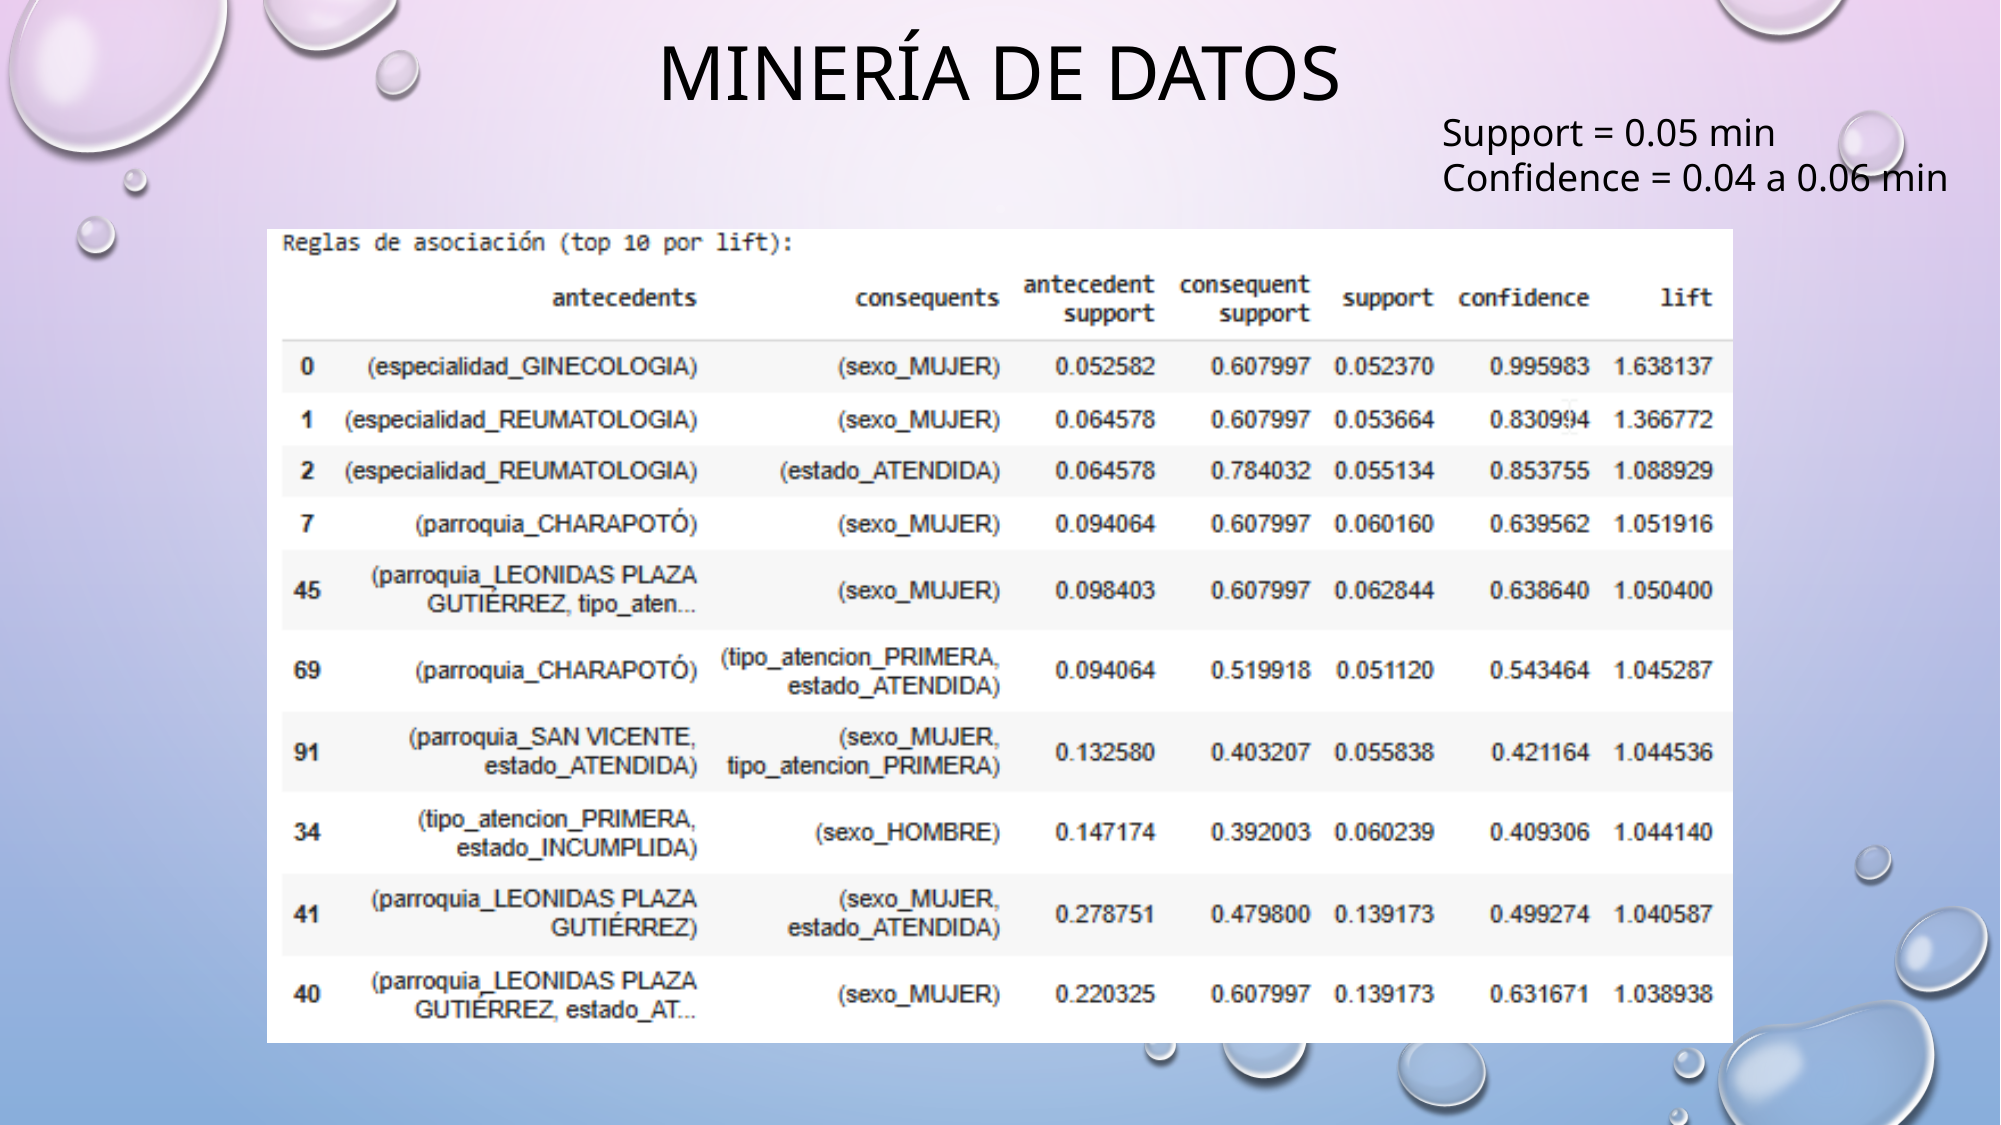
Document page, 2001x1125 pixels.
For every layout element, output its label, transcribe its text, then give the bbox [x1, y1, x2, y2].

text_box Support = 0.05 min Confidence = 0.04 a 0.06 min [1427, 101, 2000, 207]
picture [0, 0, 2000, 1125]
text_box MINERÍA DE DATOS [149, 28, 1850, 208]
